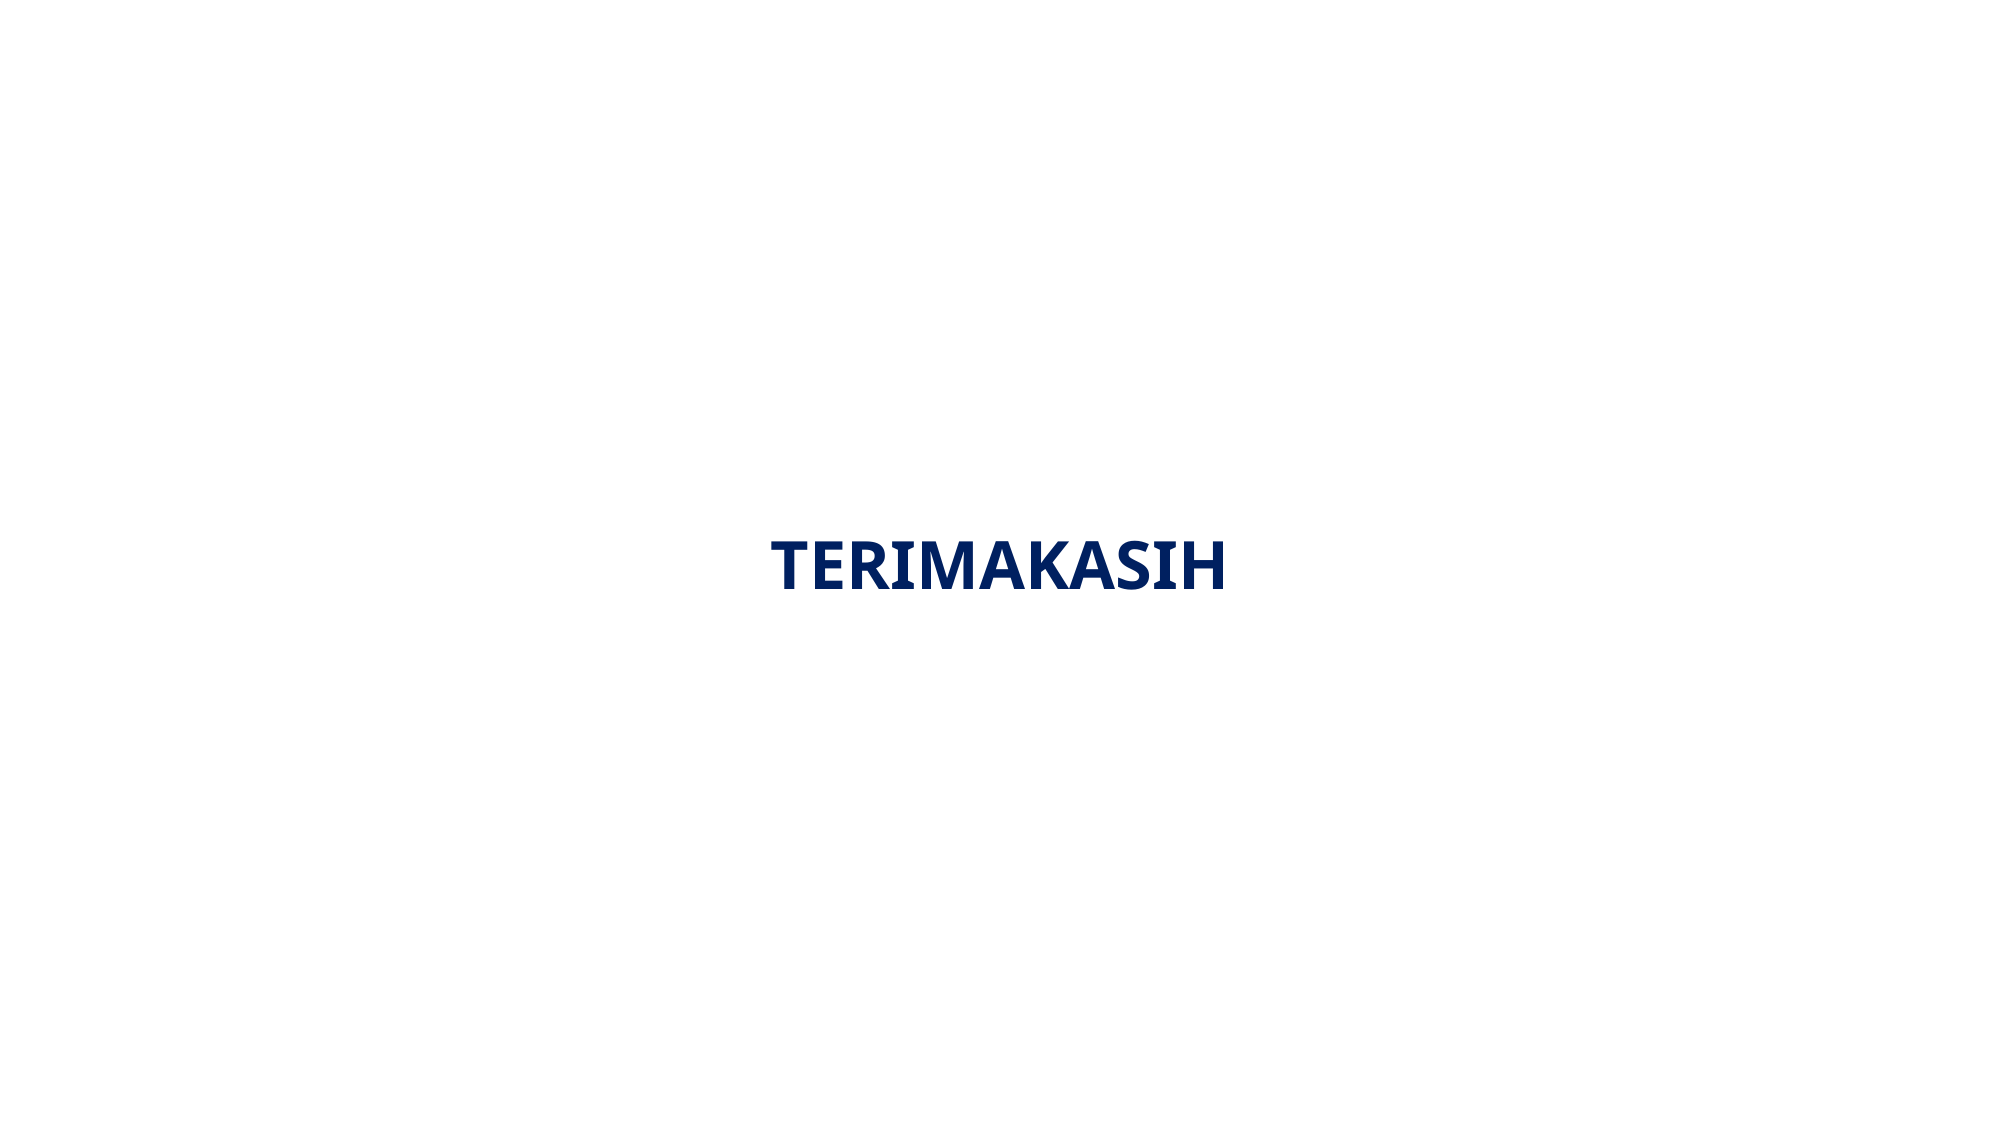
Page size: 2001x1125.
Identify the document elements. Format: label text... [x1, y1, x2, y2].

text_box TERIMAKASIH [713, 512, 1287, 613]
